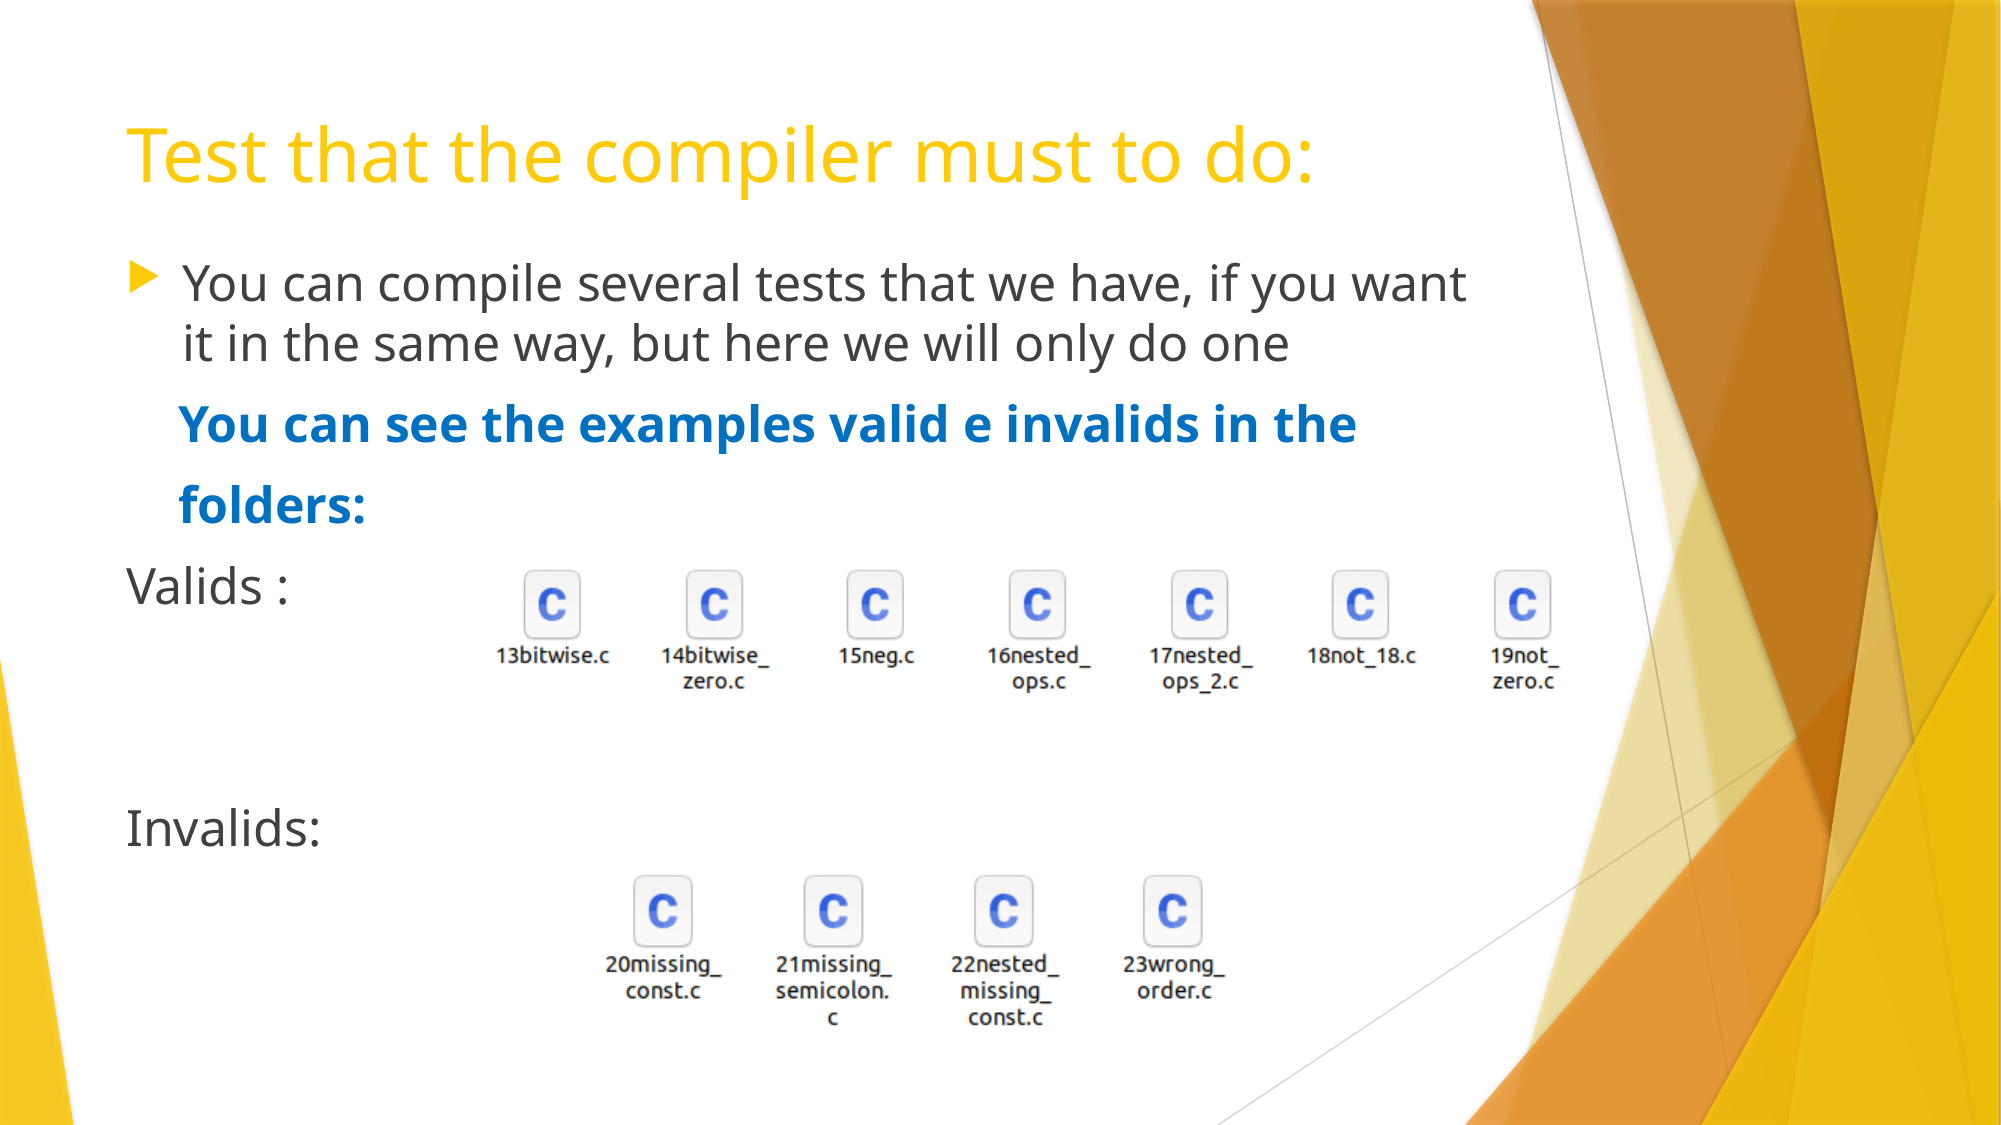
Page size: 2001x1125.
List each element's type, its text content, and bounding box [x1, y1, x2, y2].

title Test that the compiler must to do: [111, 99, 1522, 244]
list You can compile several tests that we have, if you want it in the same way, but here we will only do one You can see the examples valid e invalids in the folders: Valids : Invalids: [111, 244, 1522, 881]
picture [601, 872, 1268, 1057]
picture [483, 561, 1609, 713]
